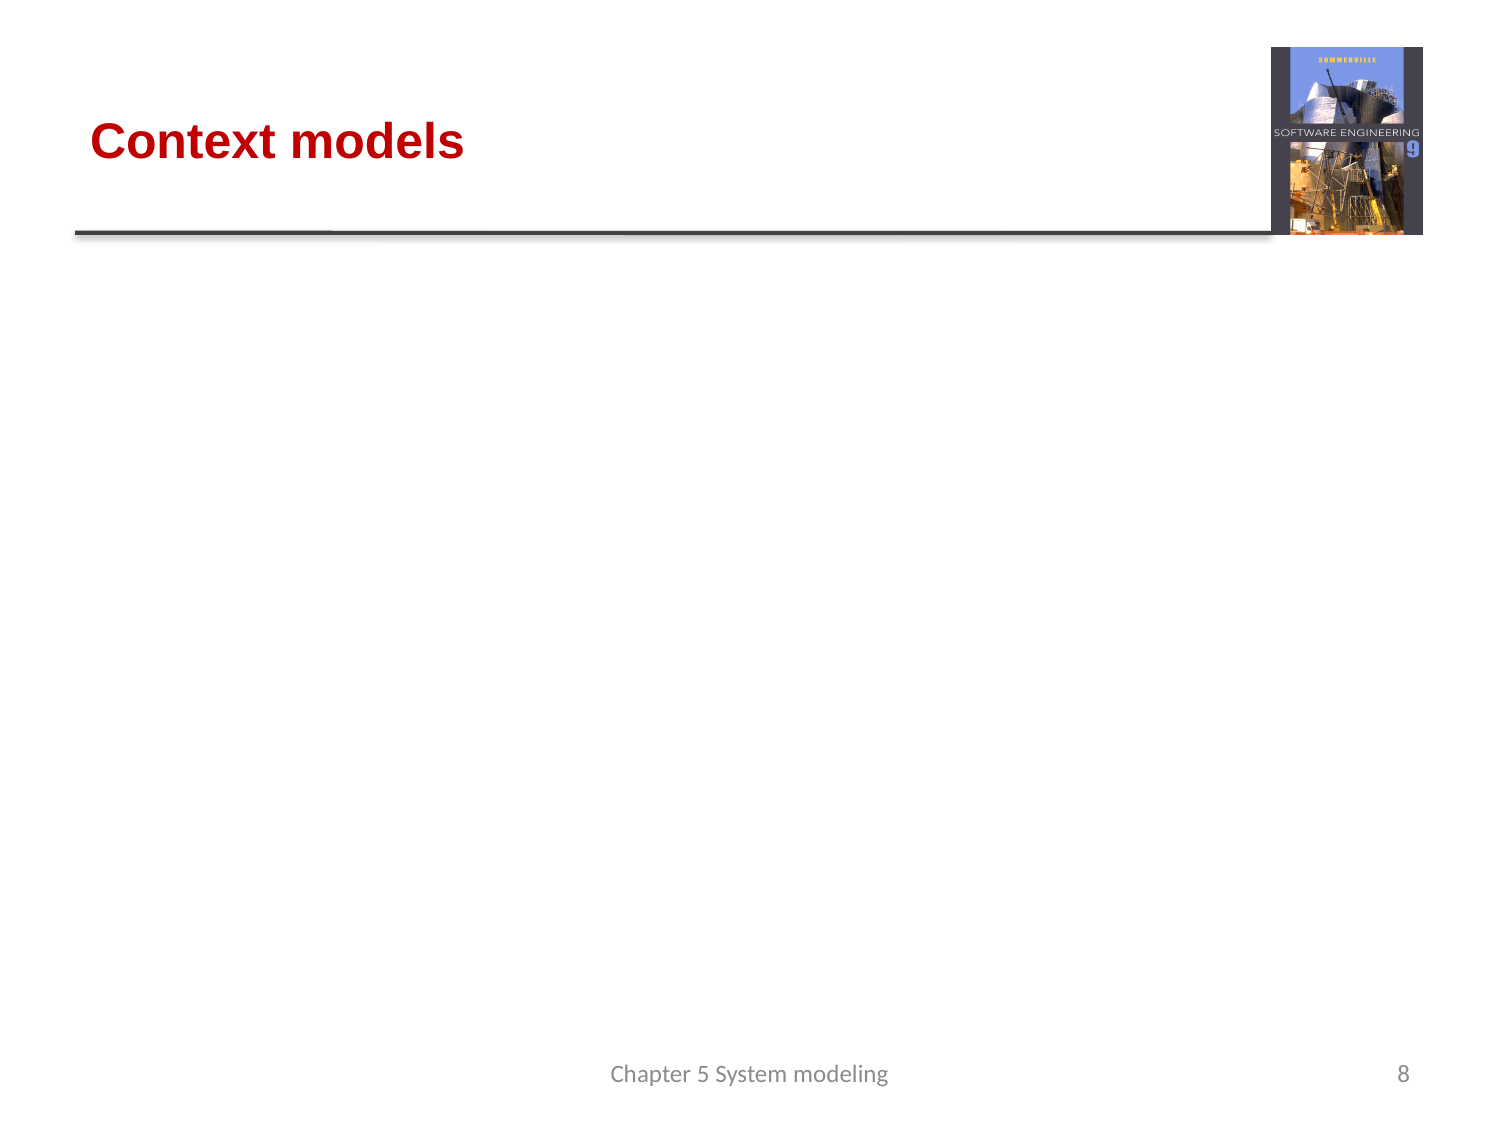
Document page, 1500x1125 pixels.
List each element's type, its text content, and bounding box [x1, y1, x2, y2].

picture [1272, 47, 1423, 235]
title Context models [74, 44, 1272, 233]
footer Chapter 5 System modeling [512, 1042, 988, 1103]
slide_number 8 [1074, 1042, 1425, 1103]
